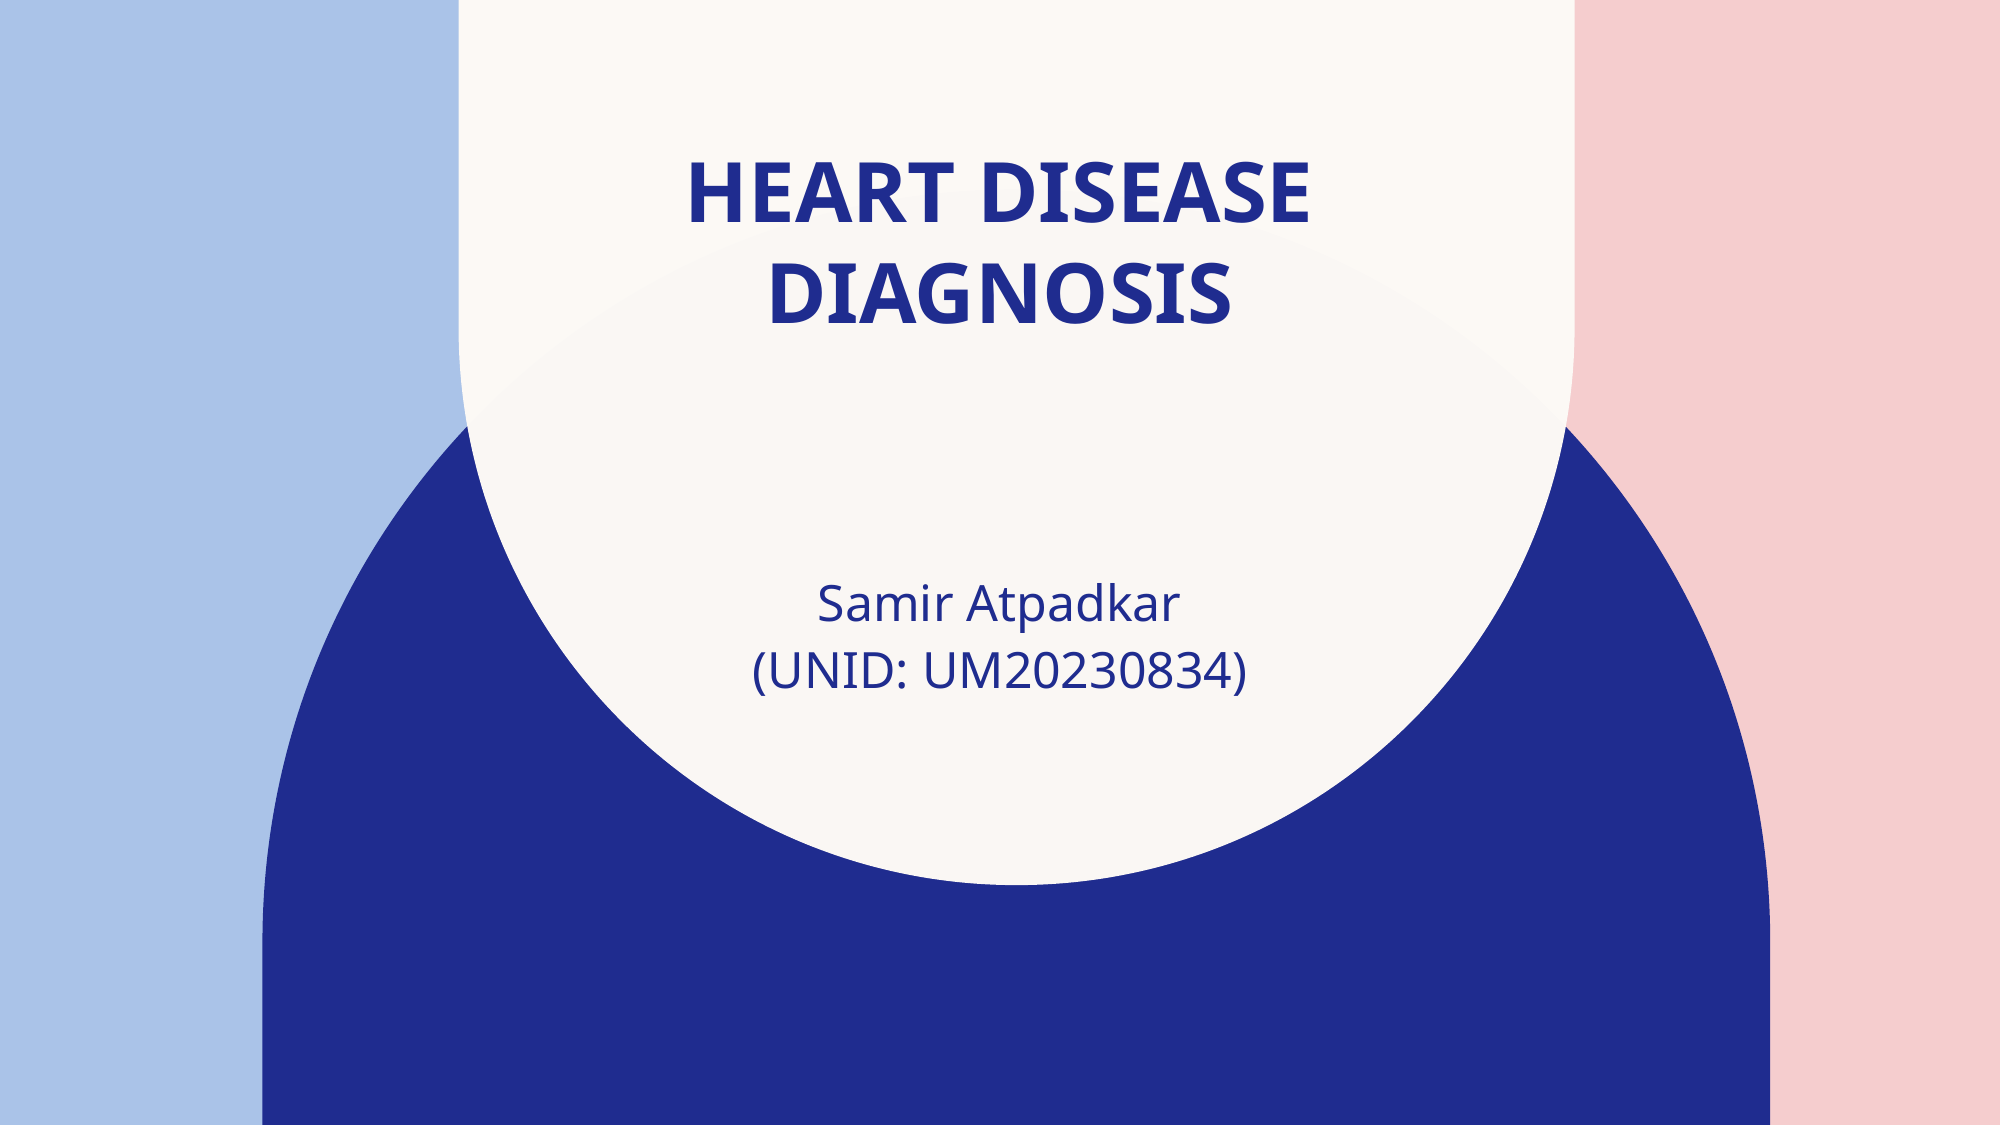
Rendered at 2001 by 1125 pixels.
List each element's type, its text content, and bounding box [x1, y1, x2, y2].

subtitle Samir Atpadkar (UNID: UM20230834) [713, 571, 1287, 716]
title Heart Disease Diagnosis [261, 137, 1759, 459]
